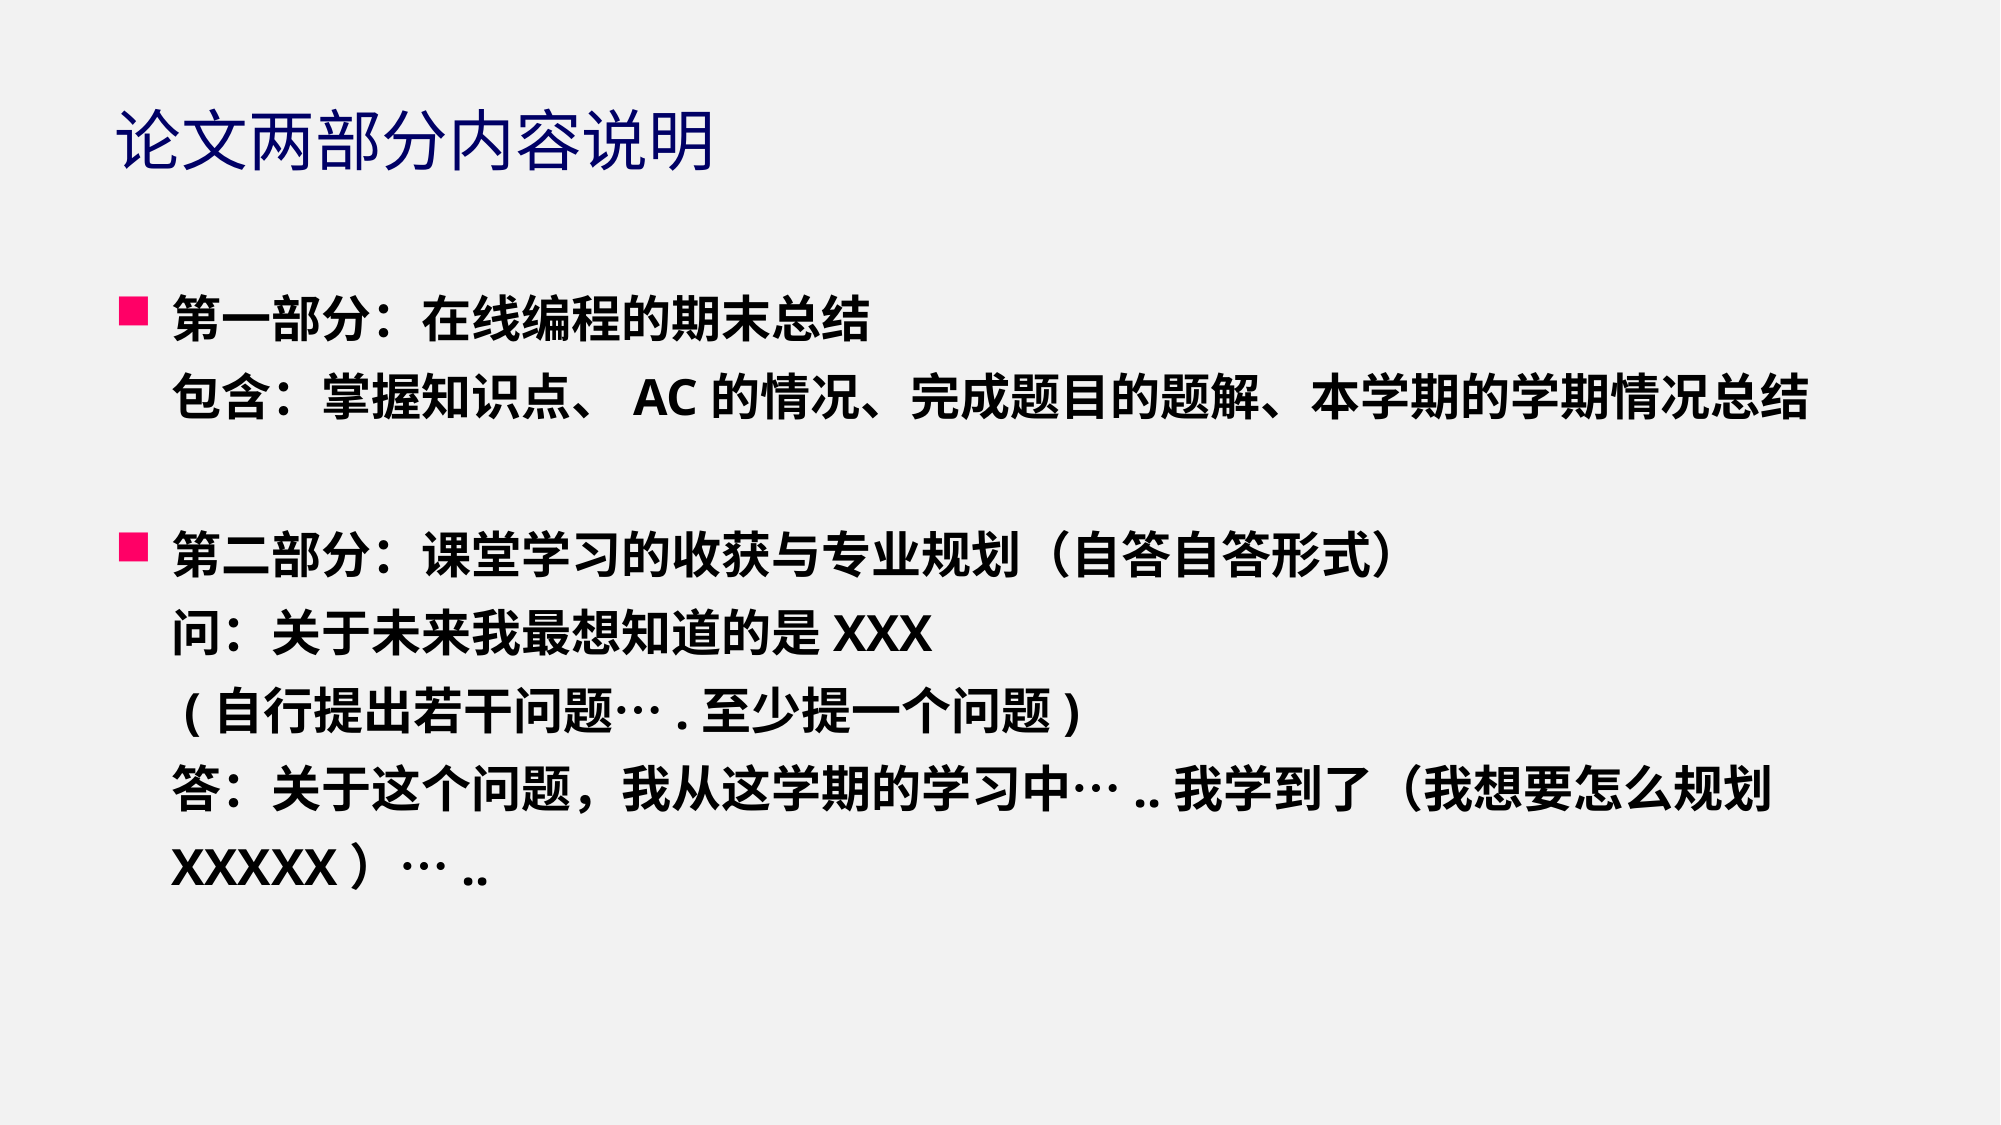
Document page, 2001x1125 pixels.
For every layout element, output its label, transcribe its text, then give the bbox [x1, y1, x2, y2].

list 第一部分：在线编程的期末总结 包含：掌握知识点、AC的情况、完成题目的题解、本学期的学期情况总结 第二部分：课堂学习的收获与专业规划（自答自答形式） 问：关于未来我最想知道的是XXX (自行提出若干问题….至少提一个问题) 答：关于这个问题，我从这学期的学习中…..我学到了（我想要怎么规划XXXXX）….. [99, 262, 1900, 1005]
title 论文两部分内容说明 [99, 45, 1900, 233]
